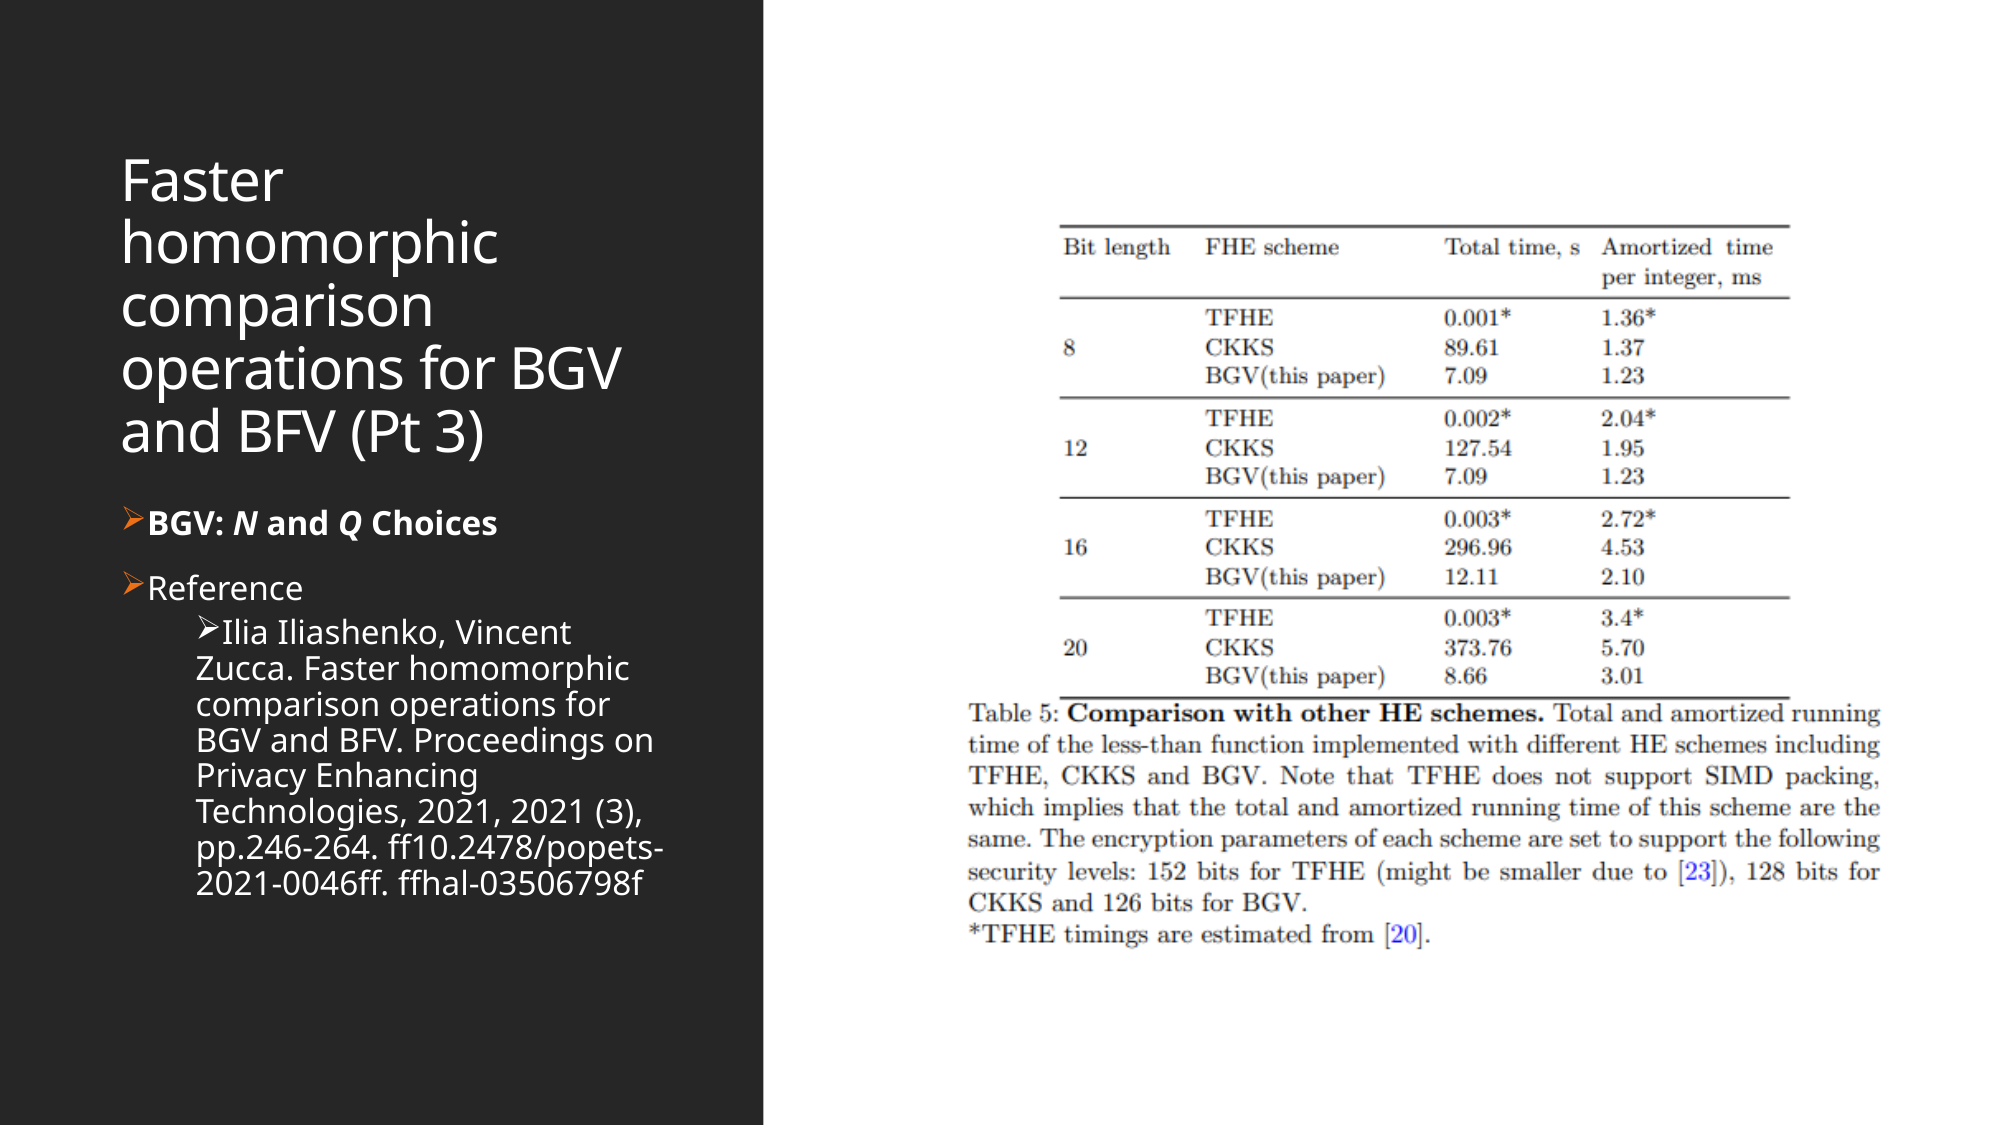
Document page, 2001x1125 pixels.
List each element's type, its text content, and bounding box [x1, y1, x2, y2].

picture [947, 211, 1895, 952]
title Faster homomorphic comparison operations for BGV and BFV (Pt 3) [105, 128, 683, 473]
list BGV: N and Q Choices Reference Ilia Iliashenko, Vincent Zucca. Faster homomorphic comparison operations for BGV and BFV. Proceedings on Privacy Enhancing Technologies, 2021, 2021 (3), pp.246-264. ff10.2478/popets-2021-0046ff. ffhal-03506798f [105, 499, 683, 1002]
